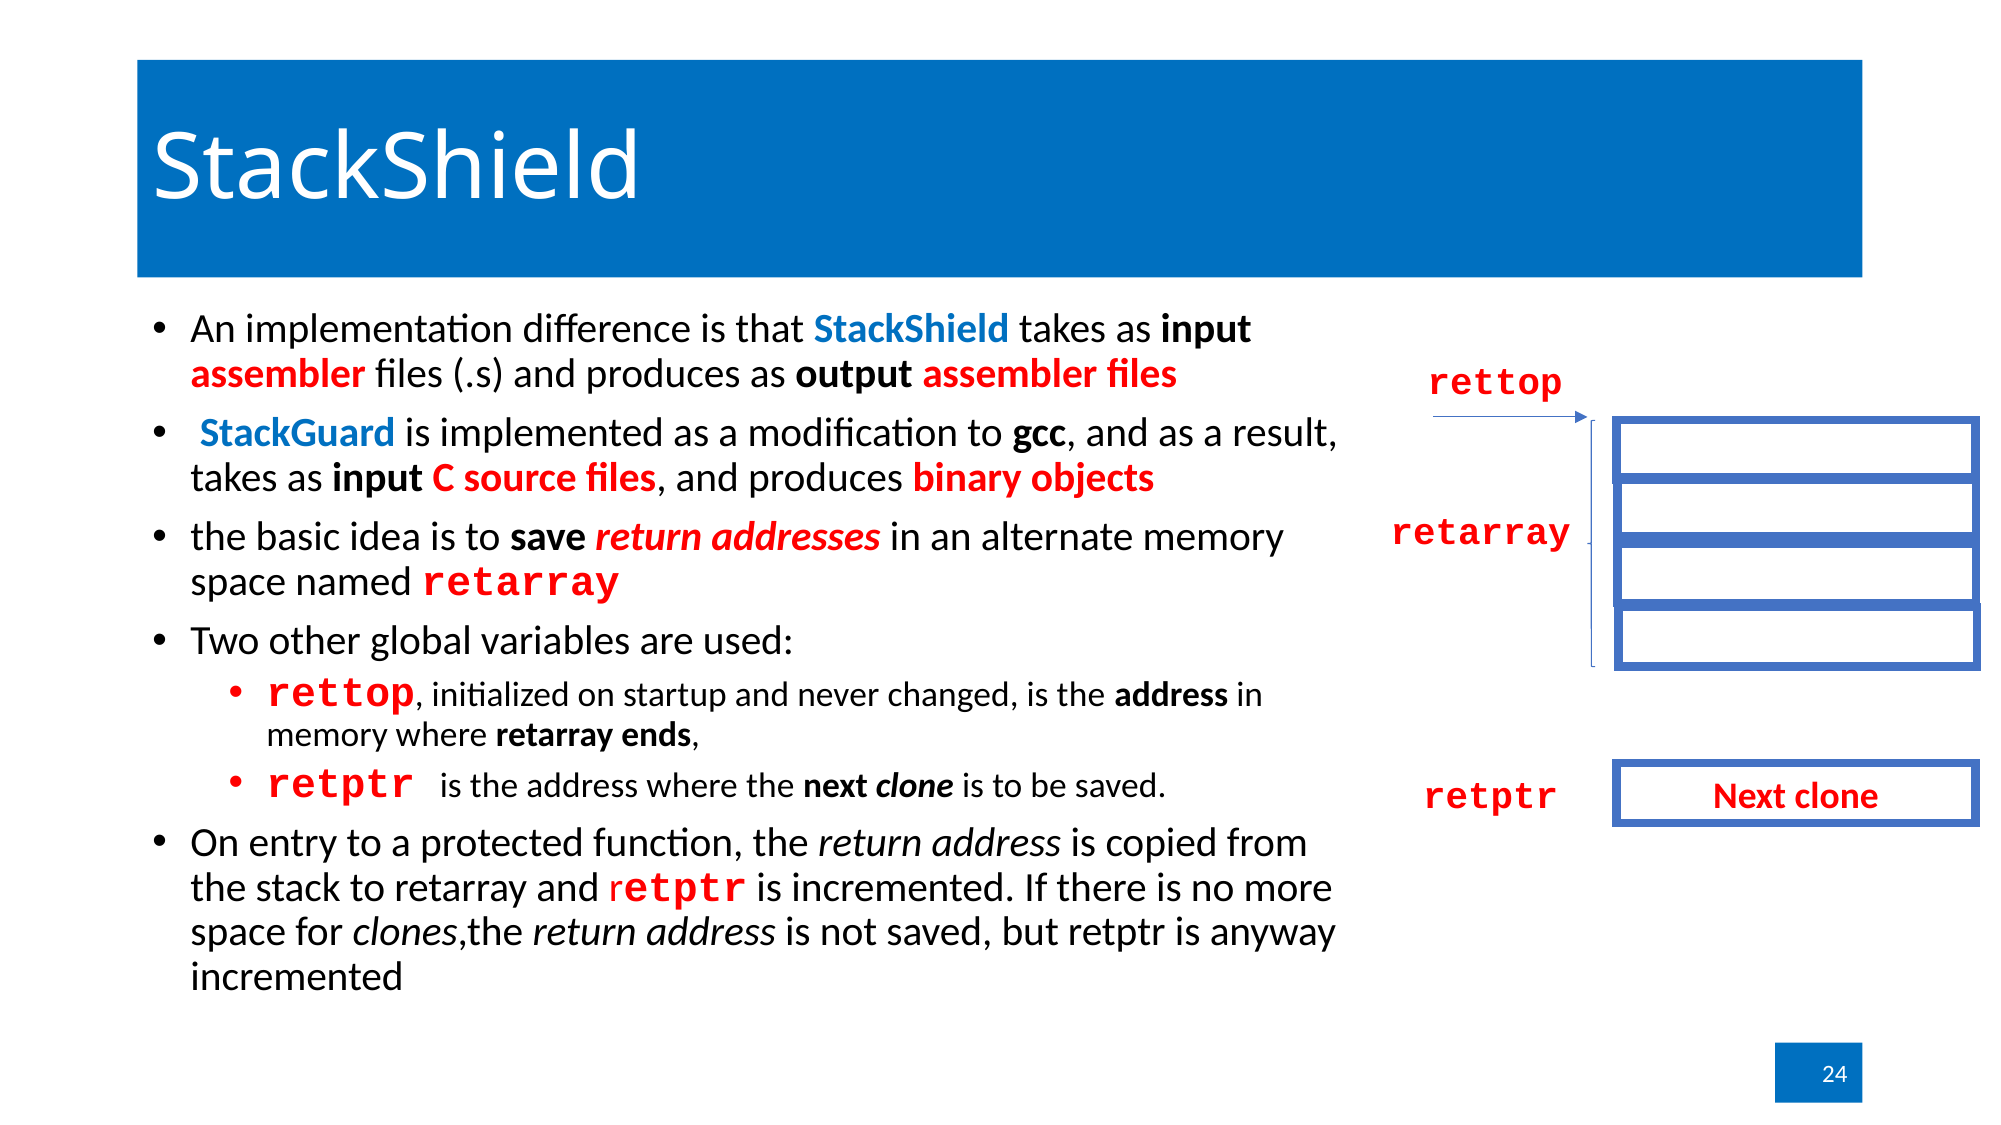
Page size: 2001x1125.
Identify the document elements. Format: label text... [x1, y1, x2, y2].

text_box [1616, 419, 1976, 476]
text_box retarray [1375, 499, 1610, 560]
text_box [1617, 606, 1978, 668]
text_box Next clone [1616, 762, 1976, 824]
text_box [1616, 542, 1977, 604]
text_box retptr [1408, 763, 1642, 824]
text_box [1616, 476, 1977, 538]
text_box [1590, 419, 1596, 499]
slide_number 24 [1775, 1042, 1863, 1103]
title StackShield [137, 59, 1863, 278]
text_box [1590, 560, 1596, 668]
list An implementation difference is that StackShield takes as input assembler files (.s) and produces as output assembler files StackGuard is implemented as a modification to gcc, and as a result, takes as input C source files, and produces binary objects the basic idea is to save return addresses in an alternate memory space named retarray Two other global variables are used: rettop, initialized on startup and never changed, is the address in memory where retarray ends, retptr is the address where the next clone is to be saved. On entry to a protected function, the return address is copied from the stack to retarray and retptr is incremented. If there is no more space for clones,the return address is not saved, but retptr is anyway incremented [137, 299, 1384, 1014]
text_box rettop [1412, 349, 1647, 410]
